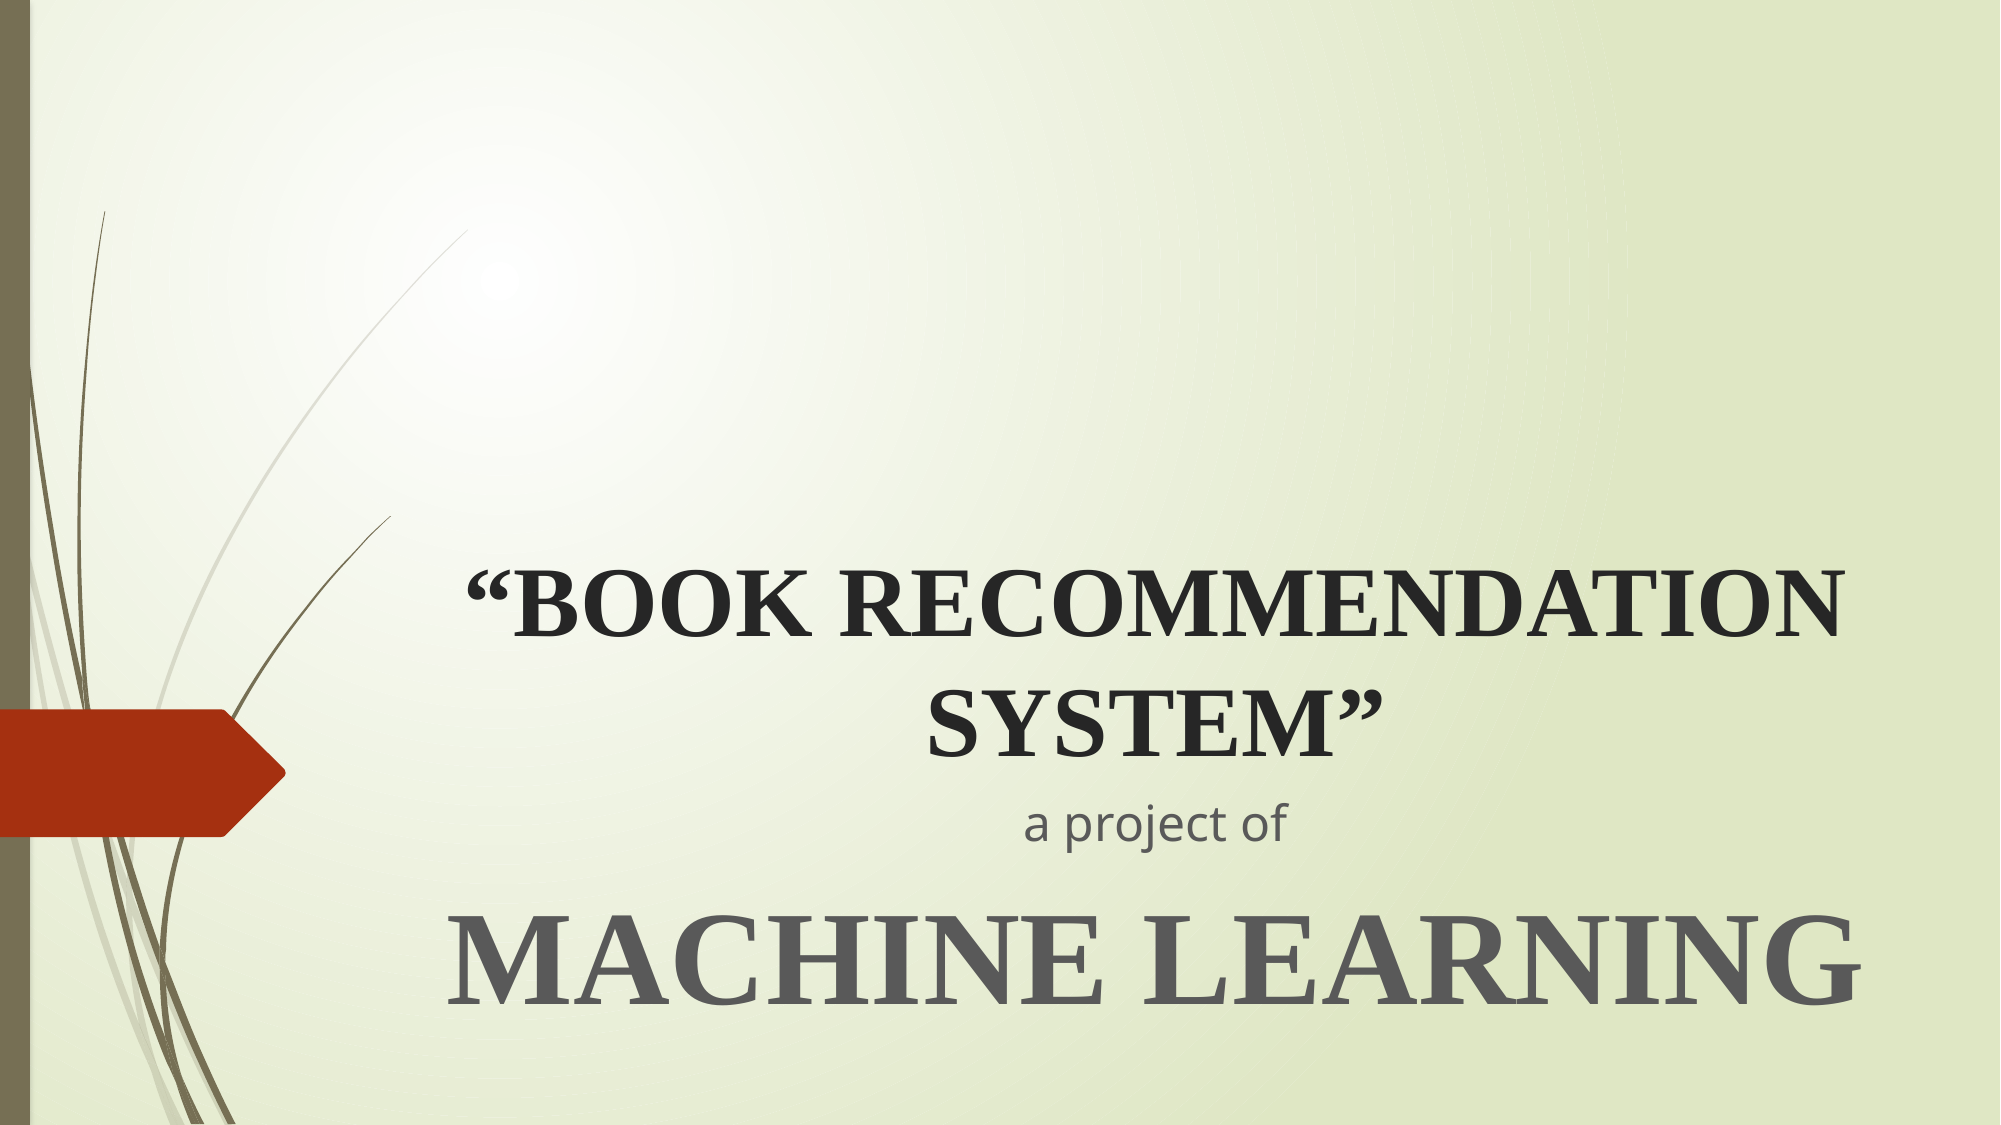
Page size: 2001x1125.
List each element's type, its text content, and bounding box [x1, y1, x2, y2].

subtitle a project of MACHINE LEARNING [424, 783, 1888, 1048]
title “BOOK RECOMMENDATION SYSTEM” [424, 286, 1888, 783]
